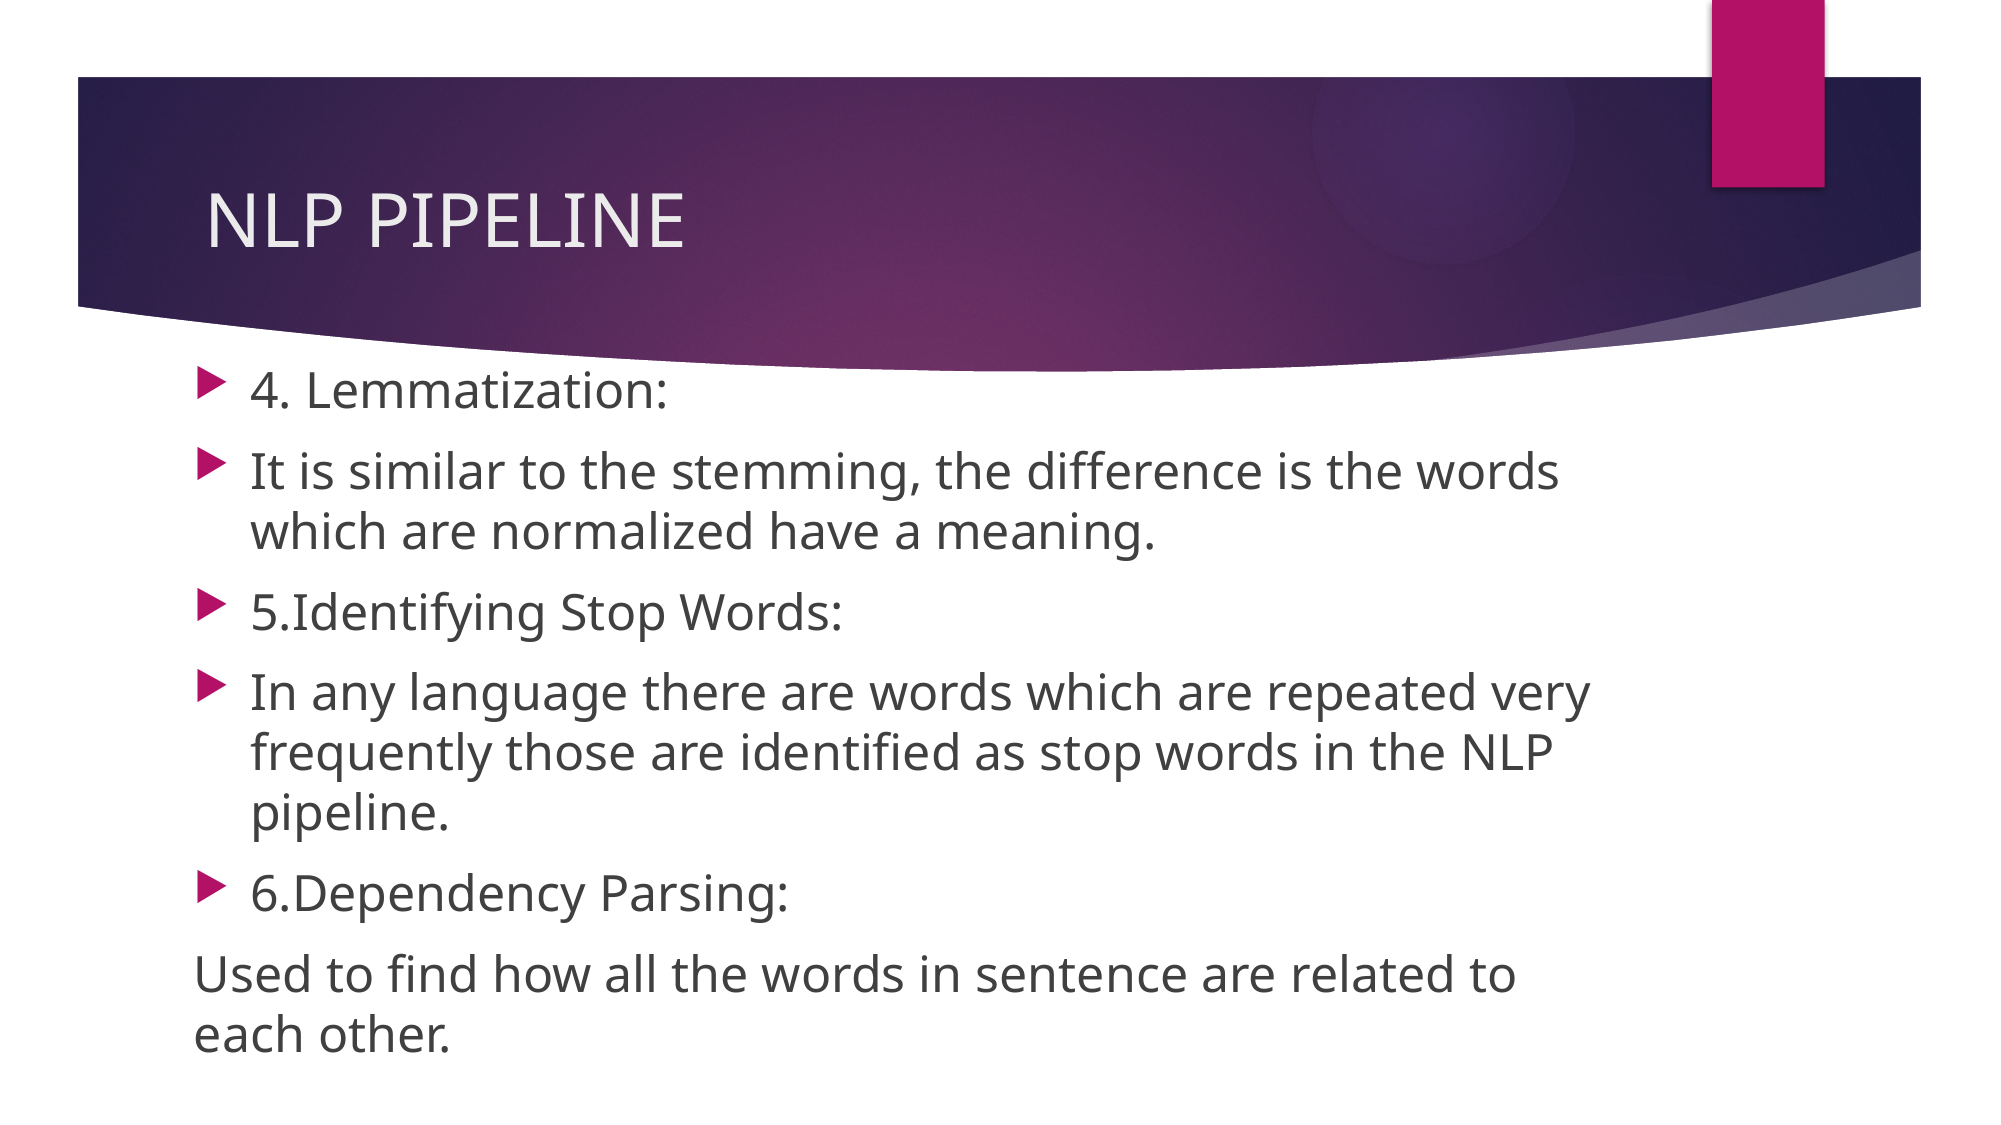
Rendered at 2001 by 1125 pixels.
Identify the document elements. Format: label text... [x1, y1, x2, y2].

list 4. Lemmatization: It is similar to the stemming, the difference is the words which are normalized have a meaning. 5.Identifying Stop Words: In any language there are words which are repeated very frequently those are identified as stop words in the NLP pipeline. 6.Dependency Parsing: Used to find how all the words in sentence are related to each other. [178, 350, 1617, 1103]
title NLP PIPELINE [189, 159, 1627, 276]
